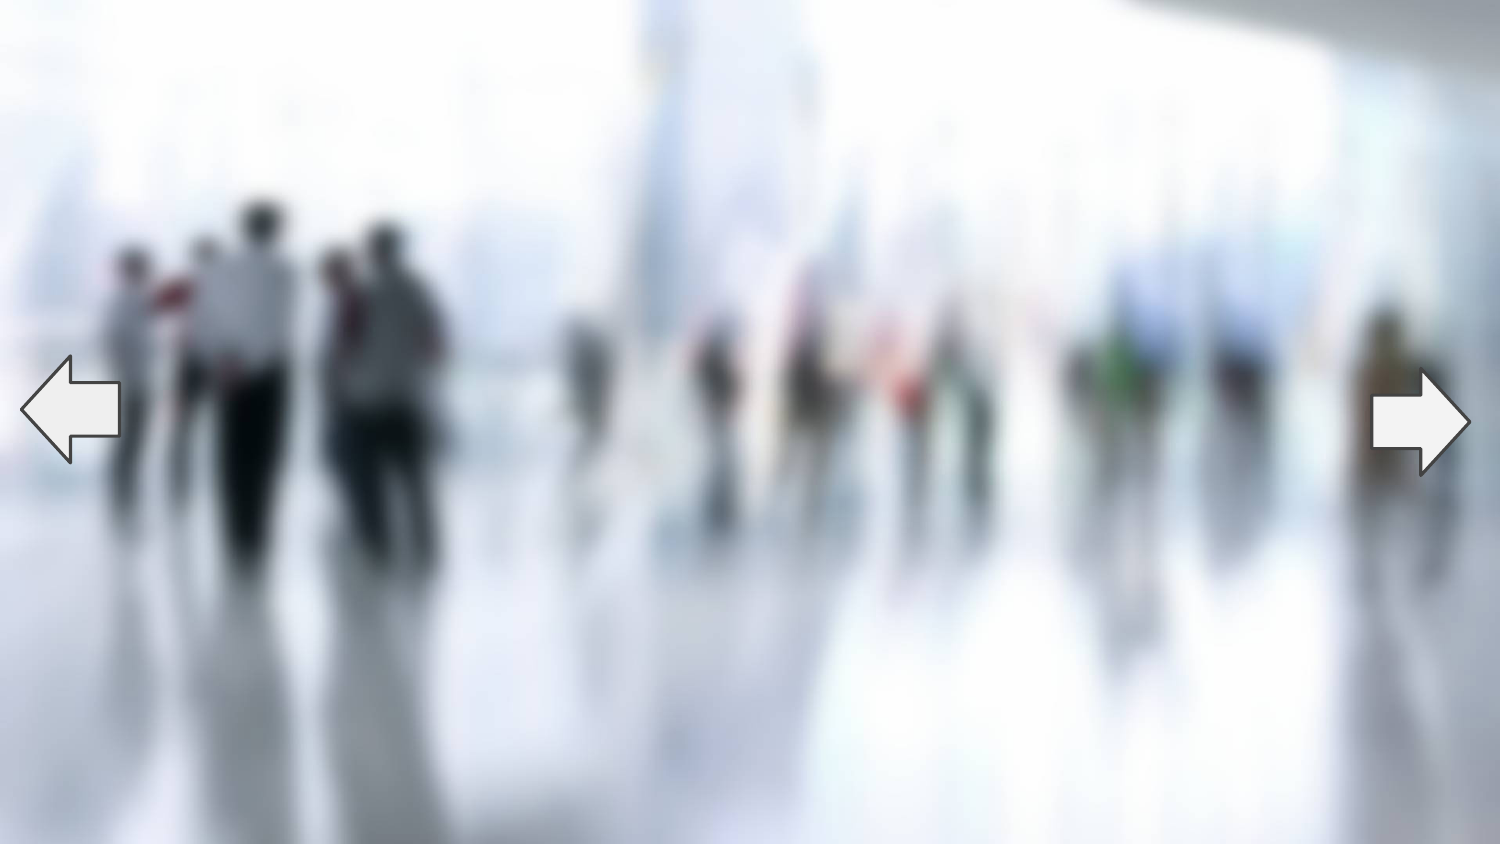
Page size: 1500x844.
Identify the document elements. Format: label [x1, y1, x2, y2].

text_box [21, 355, 120, 463]
text_box [1371, 368, 1470, 476]
picture [0, 0, 1500, 844]
